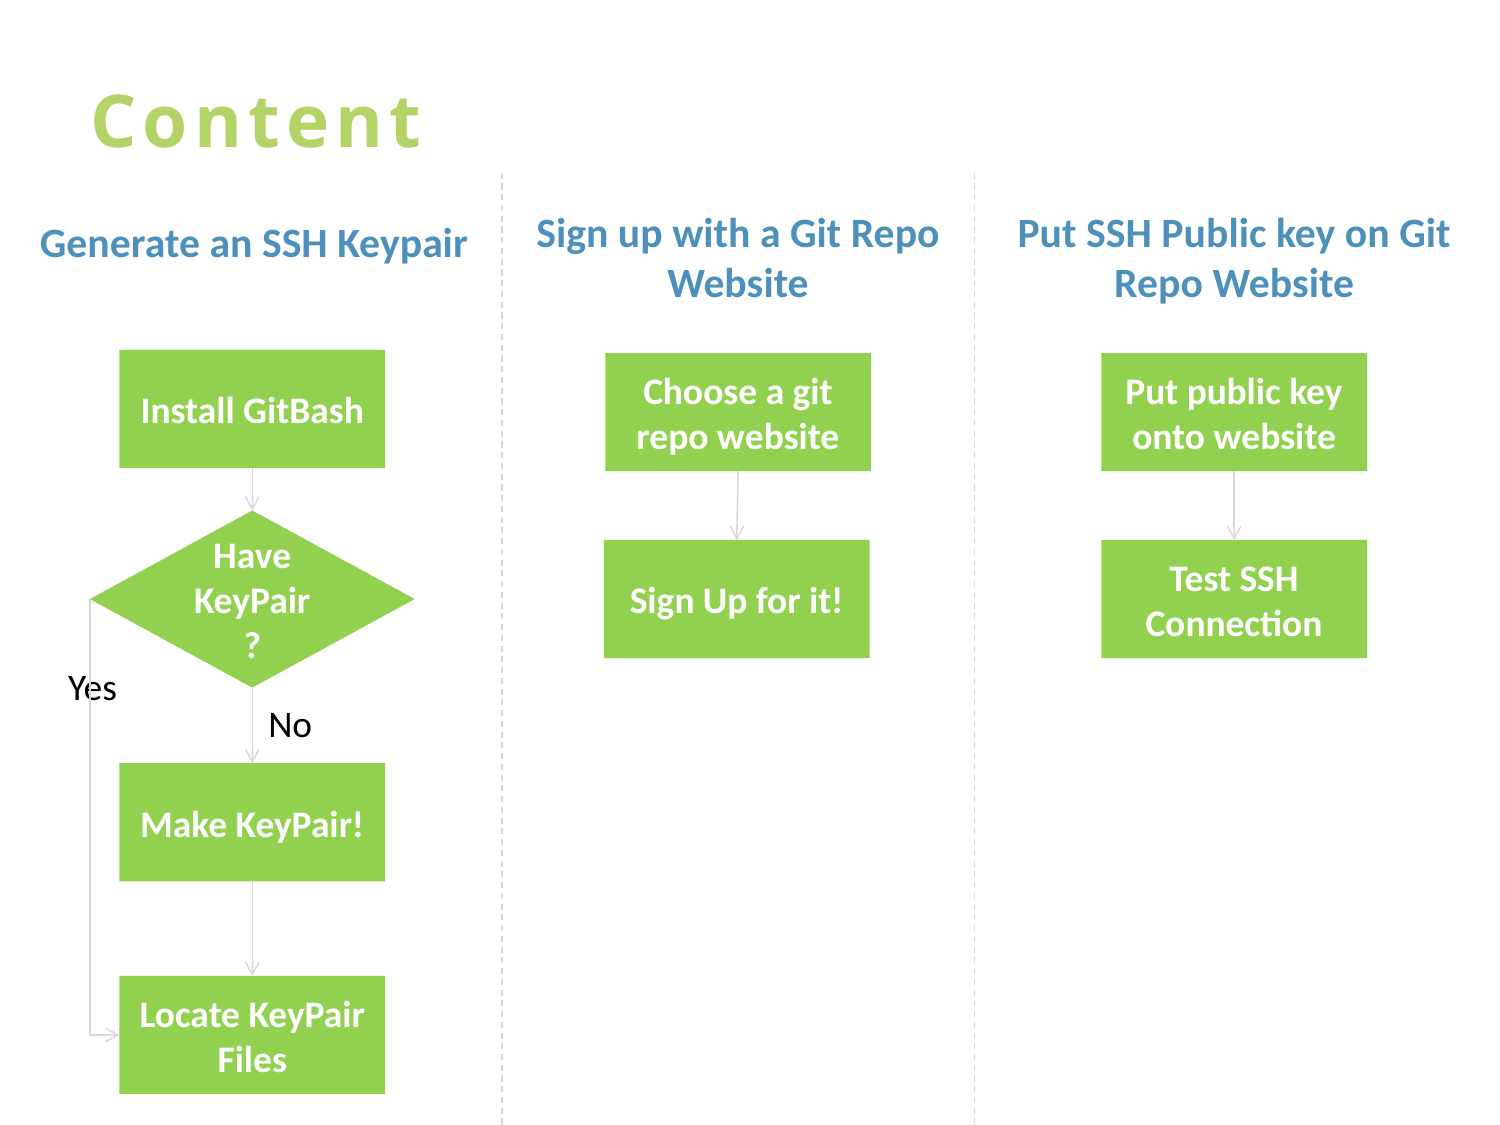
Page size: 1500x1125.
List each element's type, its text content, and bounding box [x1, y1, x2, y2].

title Content [75, 66, 1425, 171]
